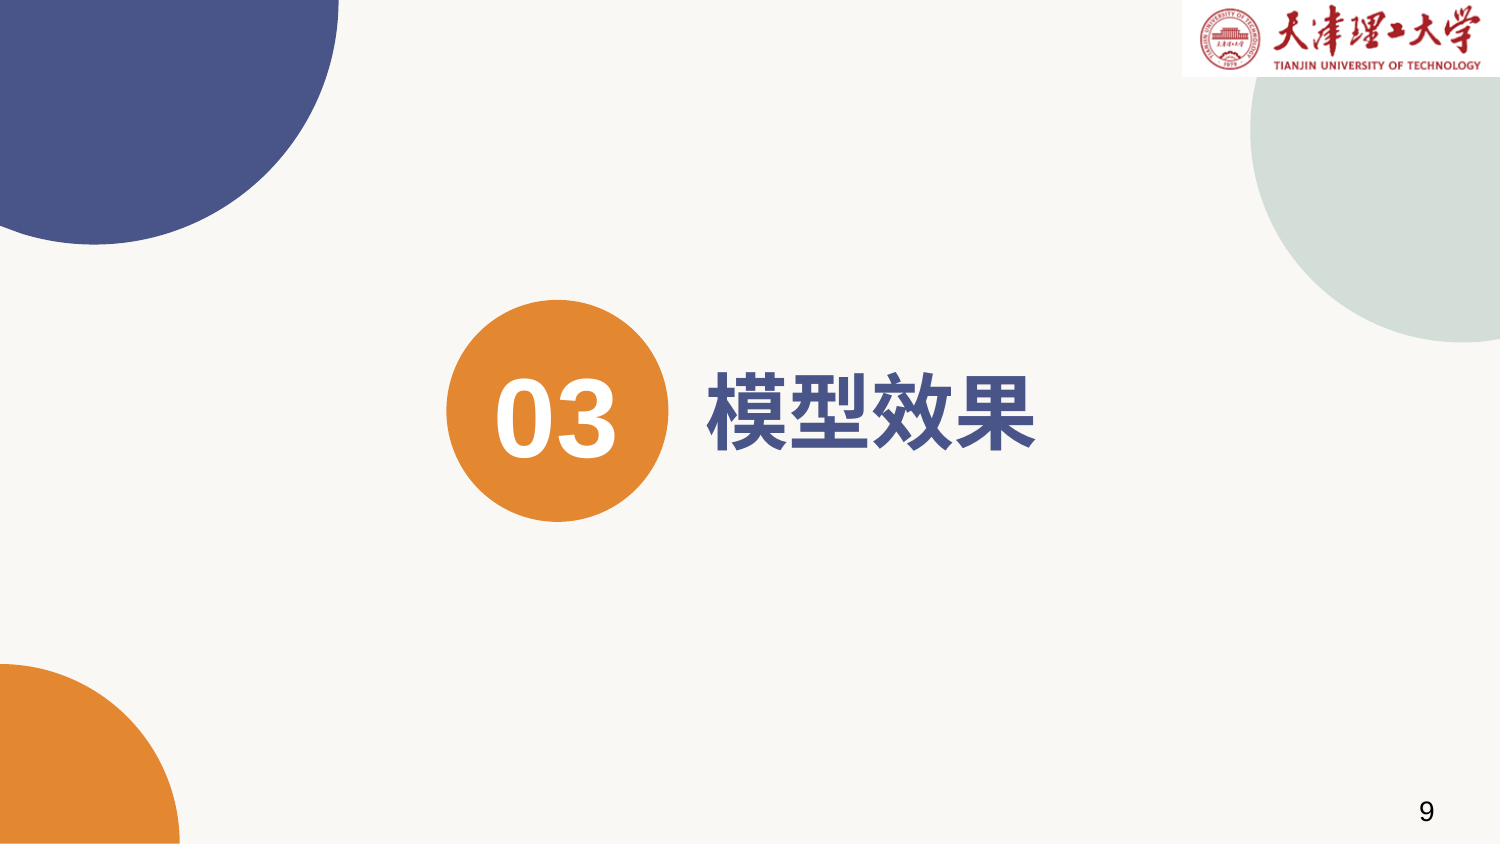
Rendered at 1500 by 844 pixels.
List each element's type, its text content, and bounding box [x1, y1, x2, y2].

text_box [446, 299, 1054, 522]
text_box 9 [1404, 785, 1500, 835]
picture [1182, 0, 1500, 77]
